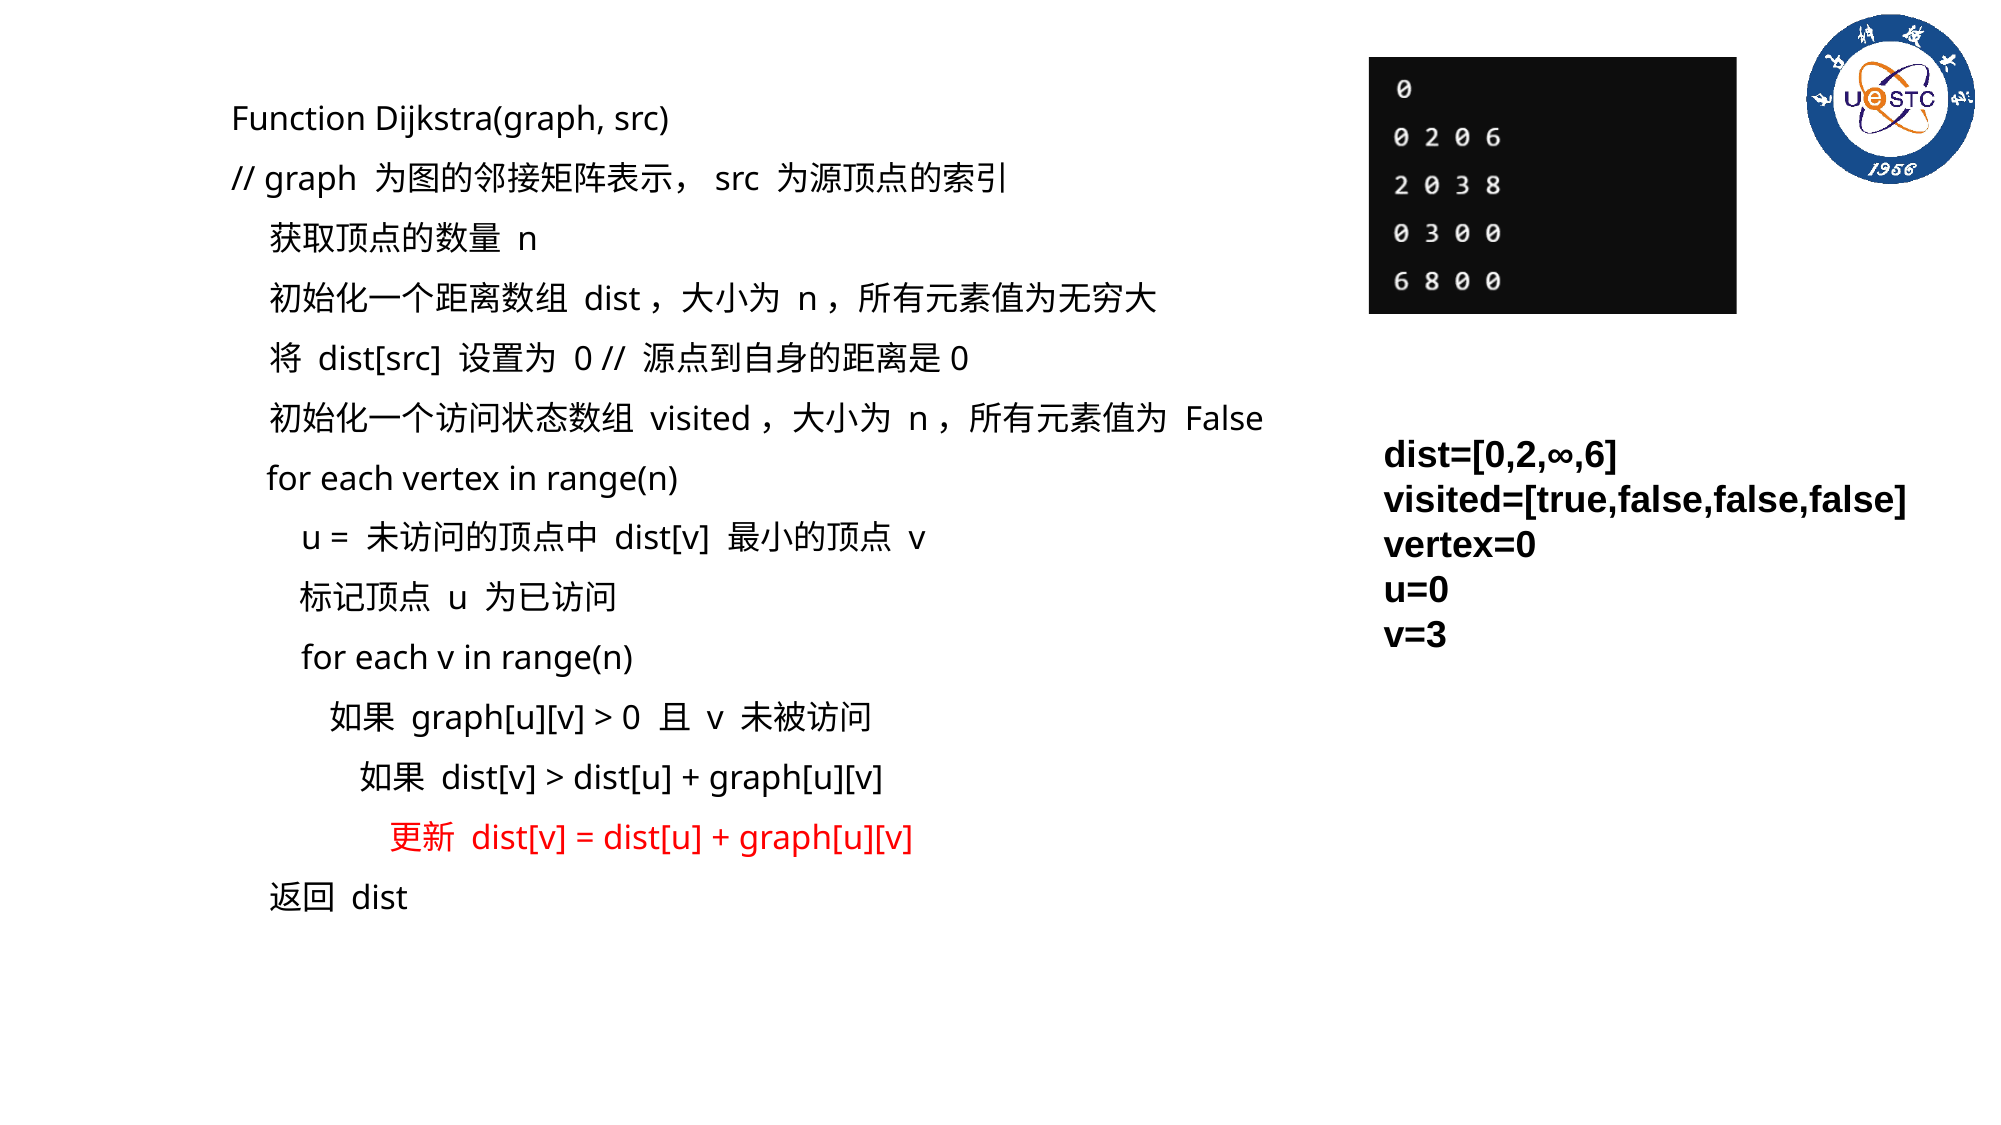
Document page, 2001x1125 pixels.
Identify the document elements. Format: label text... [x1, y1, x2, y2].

text_box Function Dijkstra(graph, src) // graph 为图的邻接矩阵表示，src 为源顶点的索引 获取顶点的数量 n 初始化一个距离数组 dist，大小为 n，所有元素值为无穷大 将 dist[src] 设置为 0 // 源点到自身的距离是0 初始化一个访问状态数组 visited，大小为 n，所有元素值为 False for each vertex in range(n) u = 未访问的顶点中 dist[v] 最小的顶点 v 标记顶点 u 为已访问 for each v in range(n) 如果 graph[u][v] > 0 且 v 未被访问 如果 dist[v] > dist[u] + graph[u][v] 更新 dist[v] = dist[u] + graph[u][v] 返回 dist [216, 70, 1414, 924]
picture [1368, 57, 1737, 314]
picture [1797, 4, 1986, 193]
text_box dist=[0,2,∞,6] visited=[true,false,false,false] vertex=0 u=0 v=3 [1368, 422, 1958, 708]
